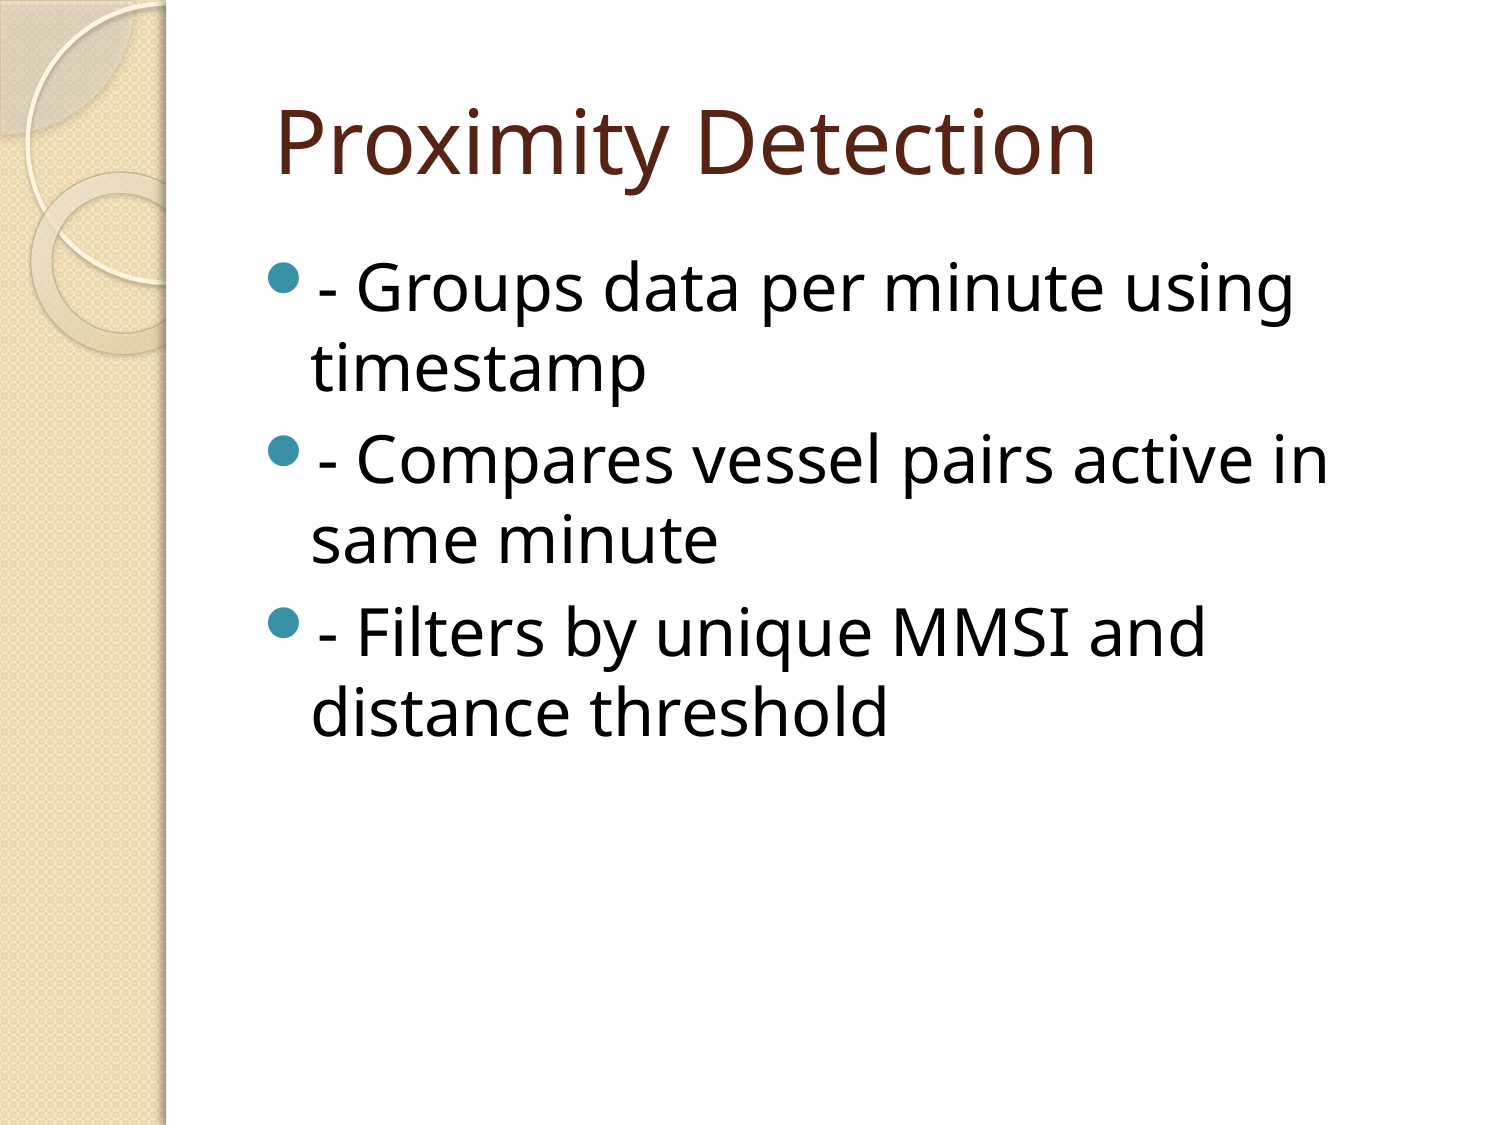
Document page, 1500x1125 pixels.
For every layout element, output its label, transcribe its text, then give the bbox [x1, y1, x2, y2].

title Proximity Detection [235, 45, 1466, 233]
list - Groups data per minute using timestamp - Compares vessel pairs active in same minute - Filters by unique MMSI and distance threshold [235, 237, 1466, 1025]
